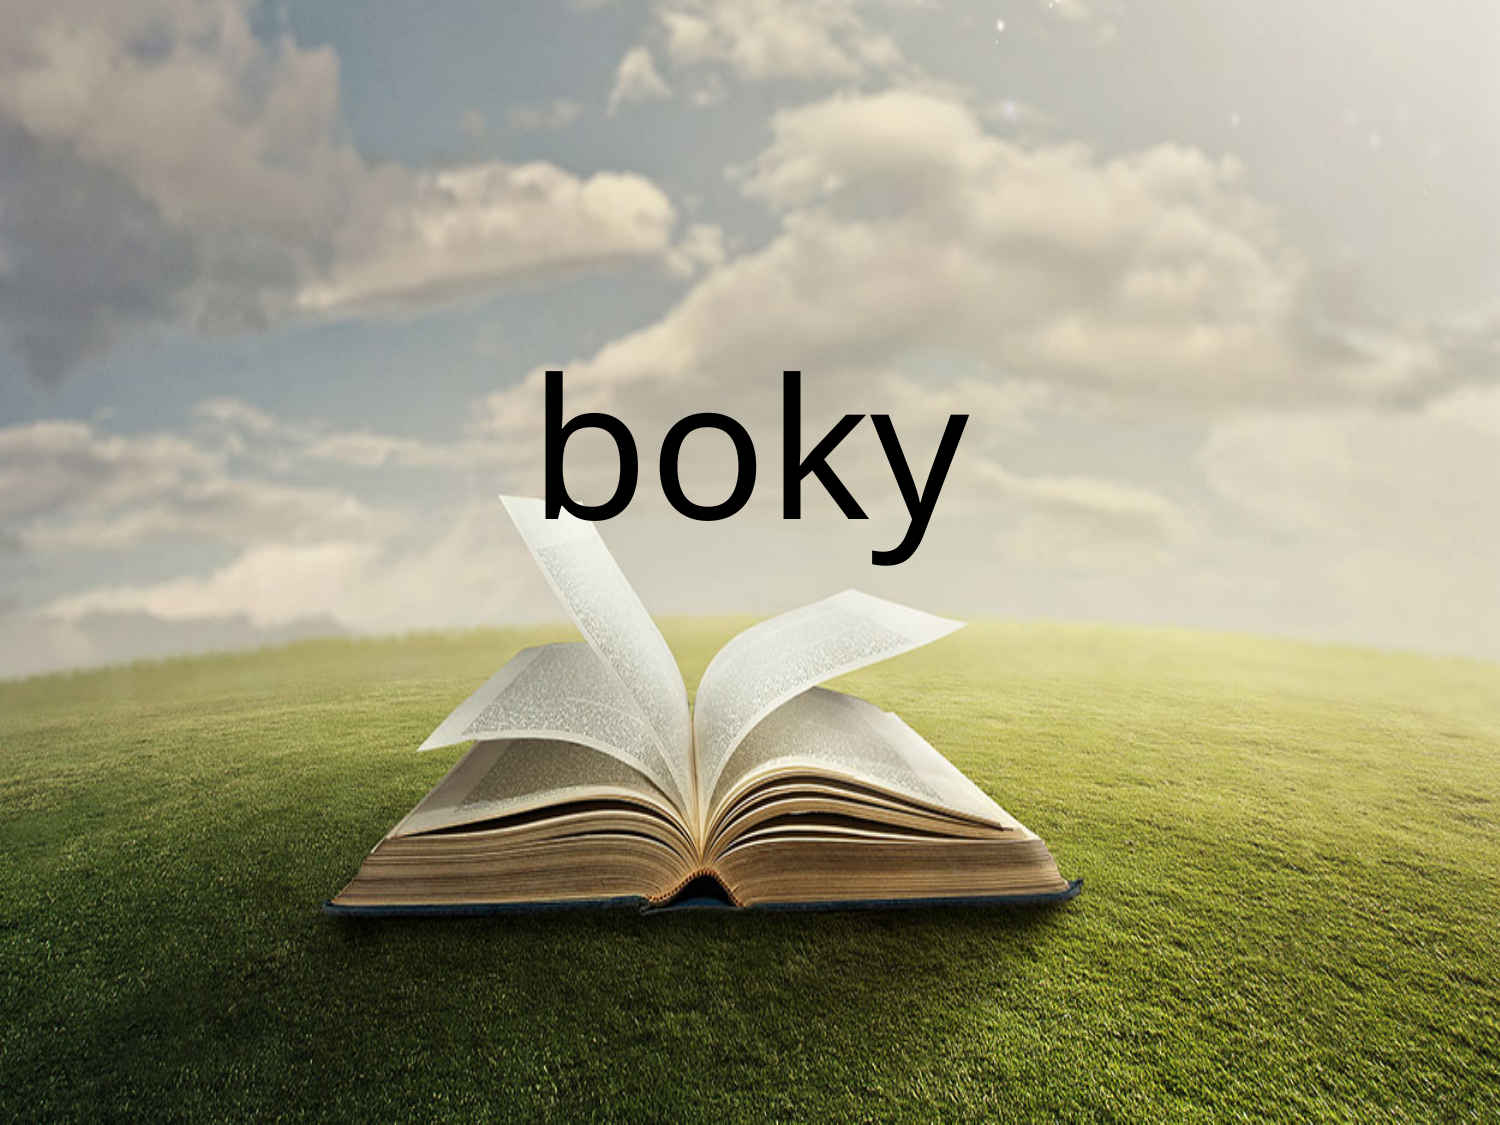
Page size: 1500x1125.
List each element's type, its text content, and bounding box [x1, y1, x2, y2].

title boky [0, 0, 1500, 695]
picture [0, 695, 1500, 1125]
